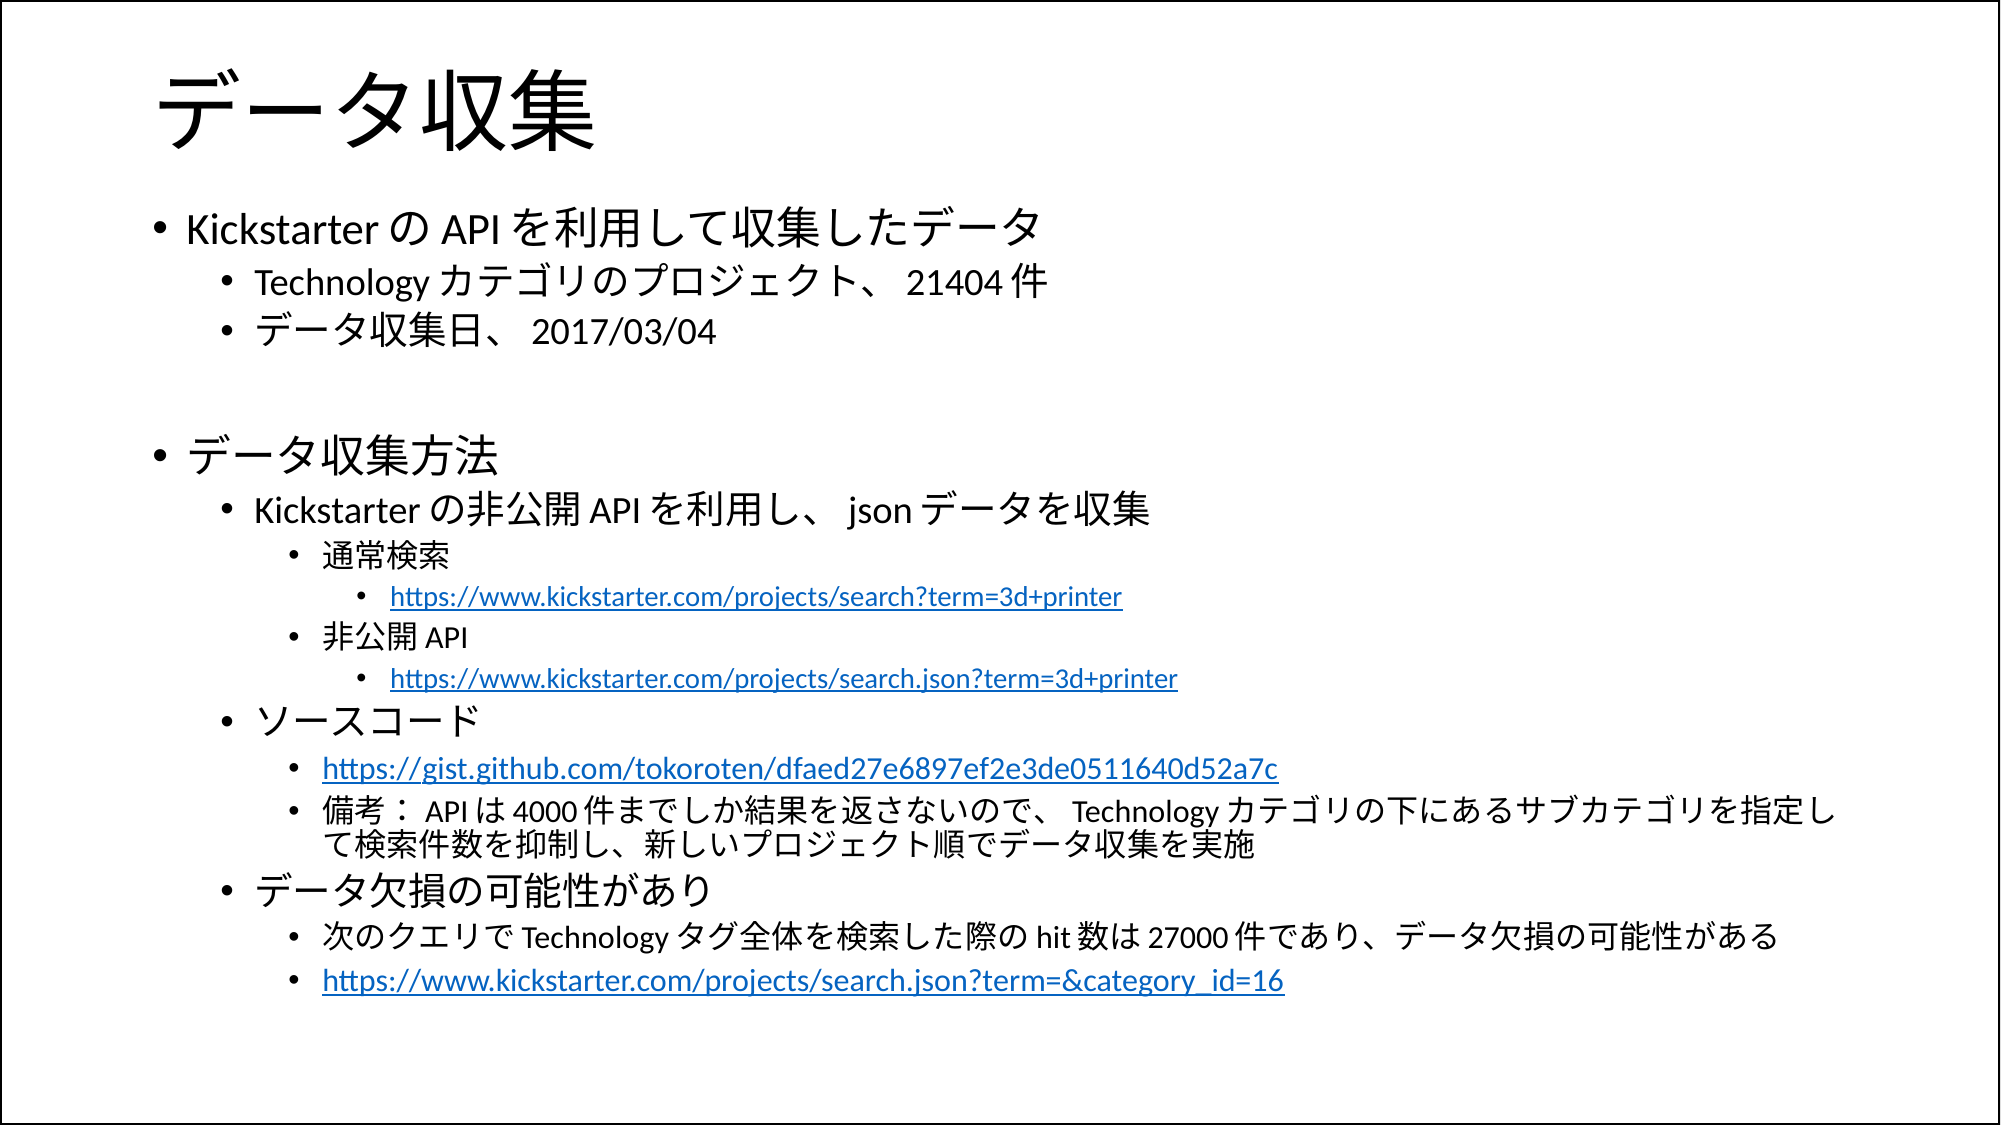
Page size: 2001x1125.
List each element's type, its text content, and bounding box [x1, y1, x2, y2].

title データ収集 [137, 59, 1863, 172]
list KickstarterのAPIを利用して収集したデータ Technologyカテゴリのプロジェクト、21404件 データ収集日、2017/03/04 データ収集方法 Kickstarterの非公開APIを利用し、jsonデータを収集 通常検索 https://www.kickstarter.com/projects/search?term=3d+printer 非公開API https://www.kickstarter.com/projects/search.json?term=3d+printer ソースコード https://gist.github.com/tokoroten/dfaed27e6897ef2e3de0511640d52a7c 備考：APIは4000件までしか結果を返さないので、Technologyカテゴリの下にあるサブカテゴリを指定して検索件数を抑制し、新しいプロジェクト順でデータ収集を実施 データ欠損の可能性があり 次のクエリでTechnologyタグ全体を検索した際のhit数は27000件であり、データ欠損の可能性がある https://www.kickstarter.com/projects/search.json?term=&category_id=16 [137, 198, 1863, 1014]
